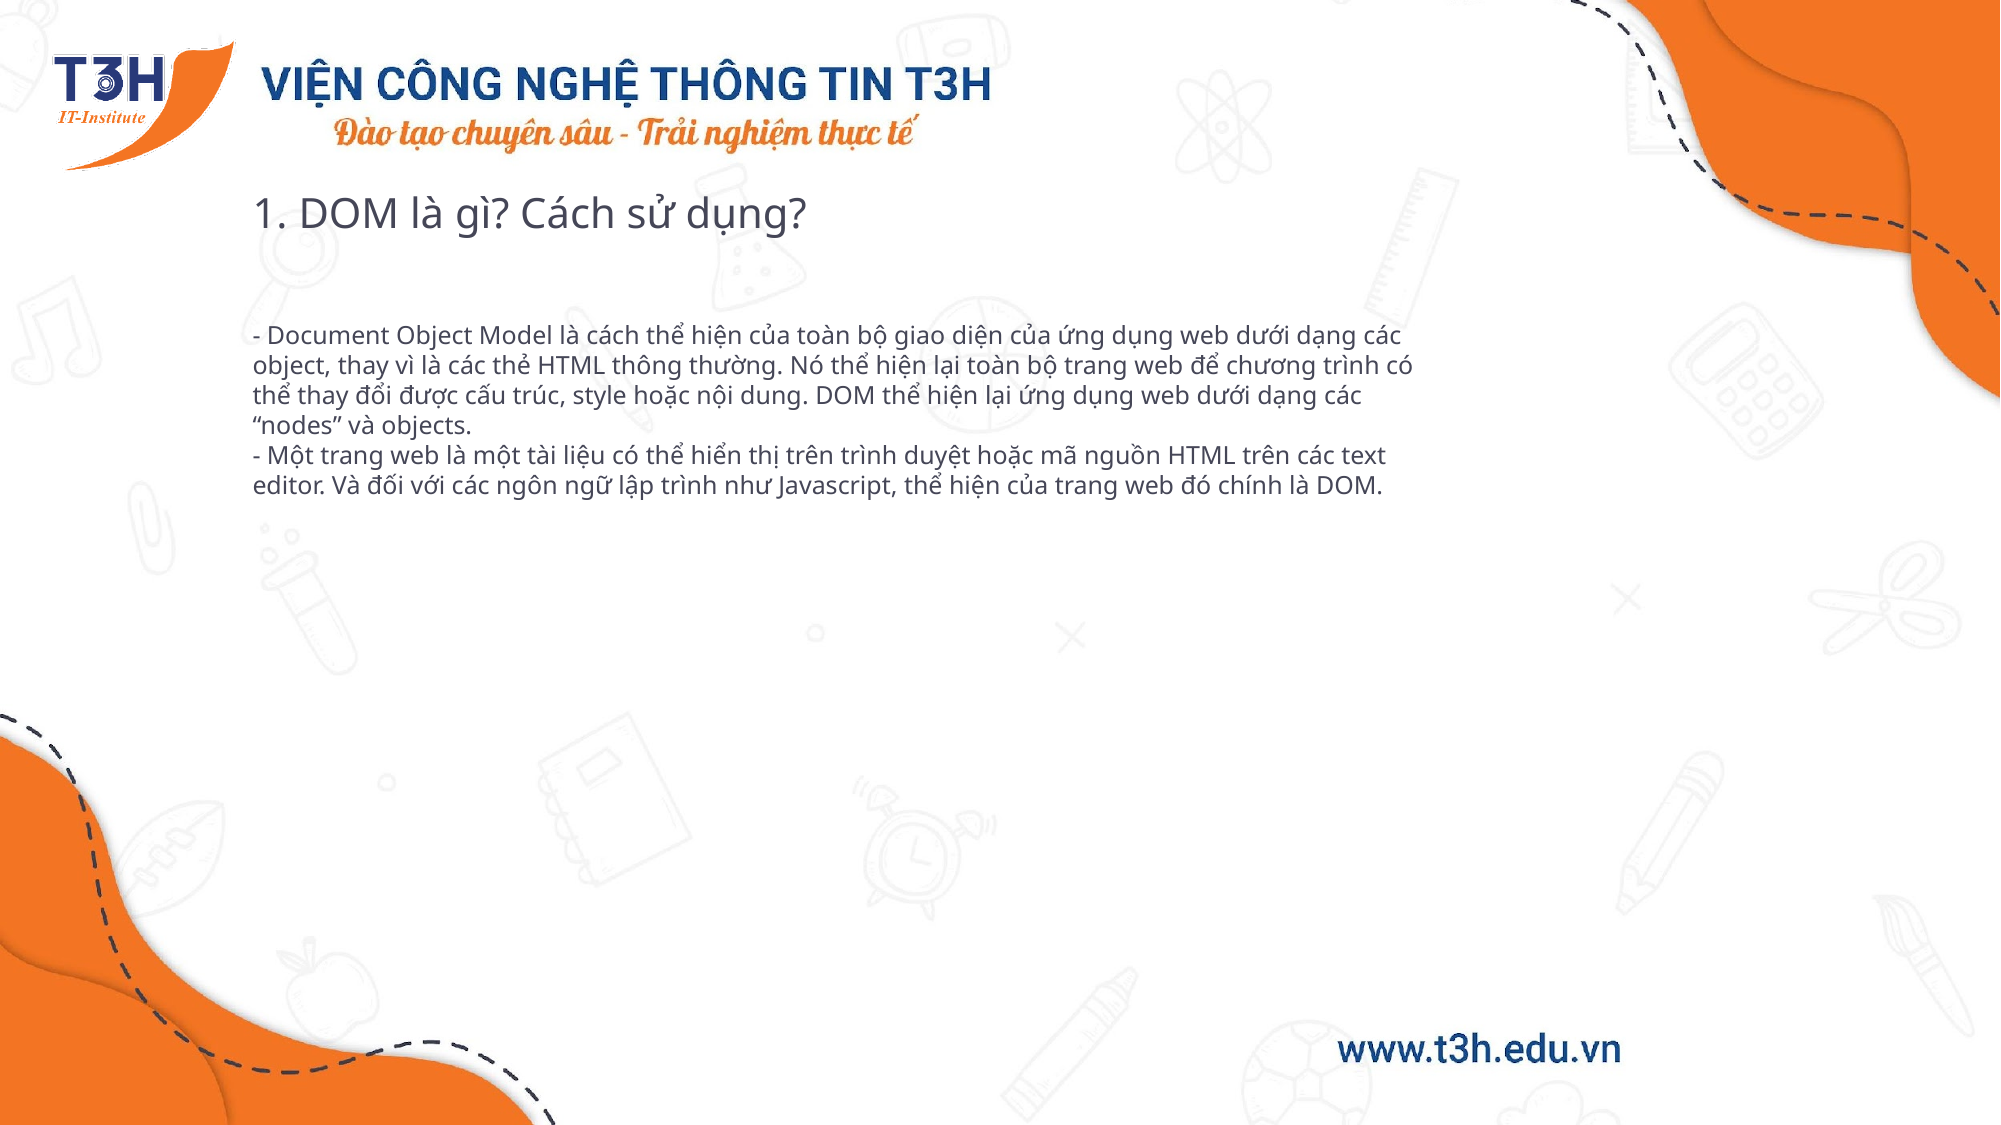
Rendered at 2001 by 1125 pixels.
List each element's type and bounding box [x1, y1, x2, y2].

picture [0, 0, 2000, 1125]
text_box [351, 257, 484, 376]
